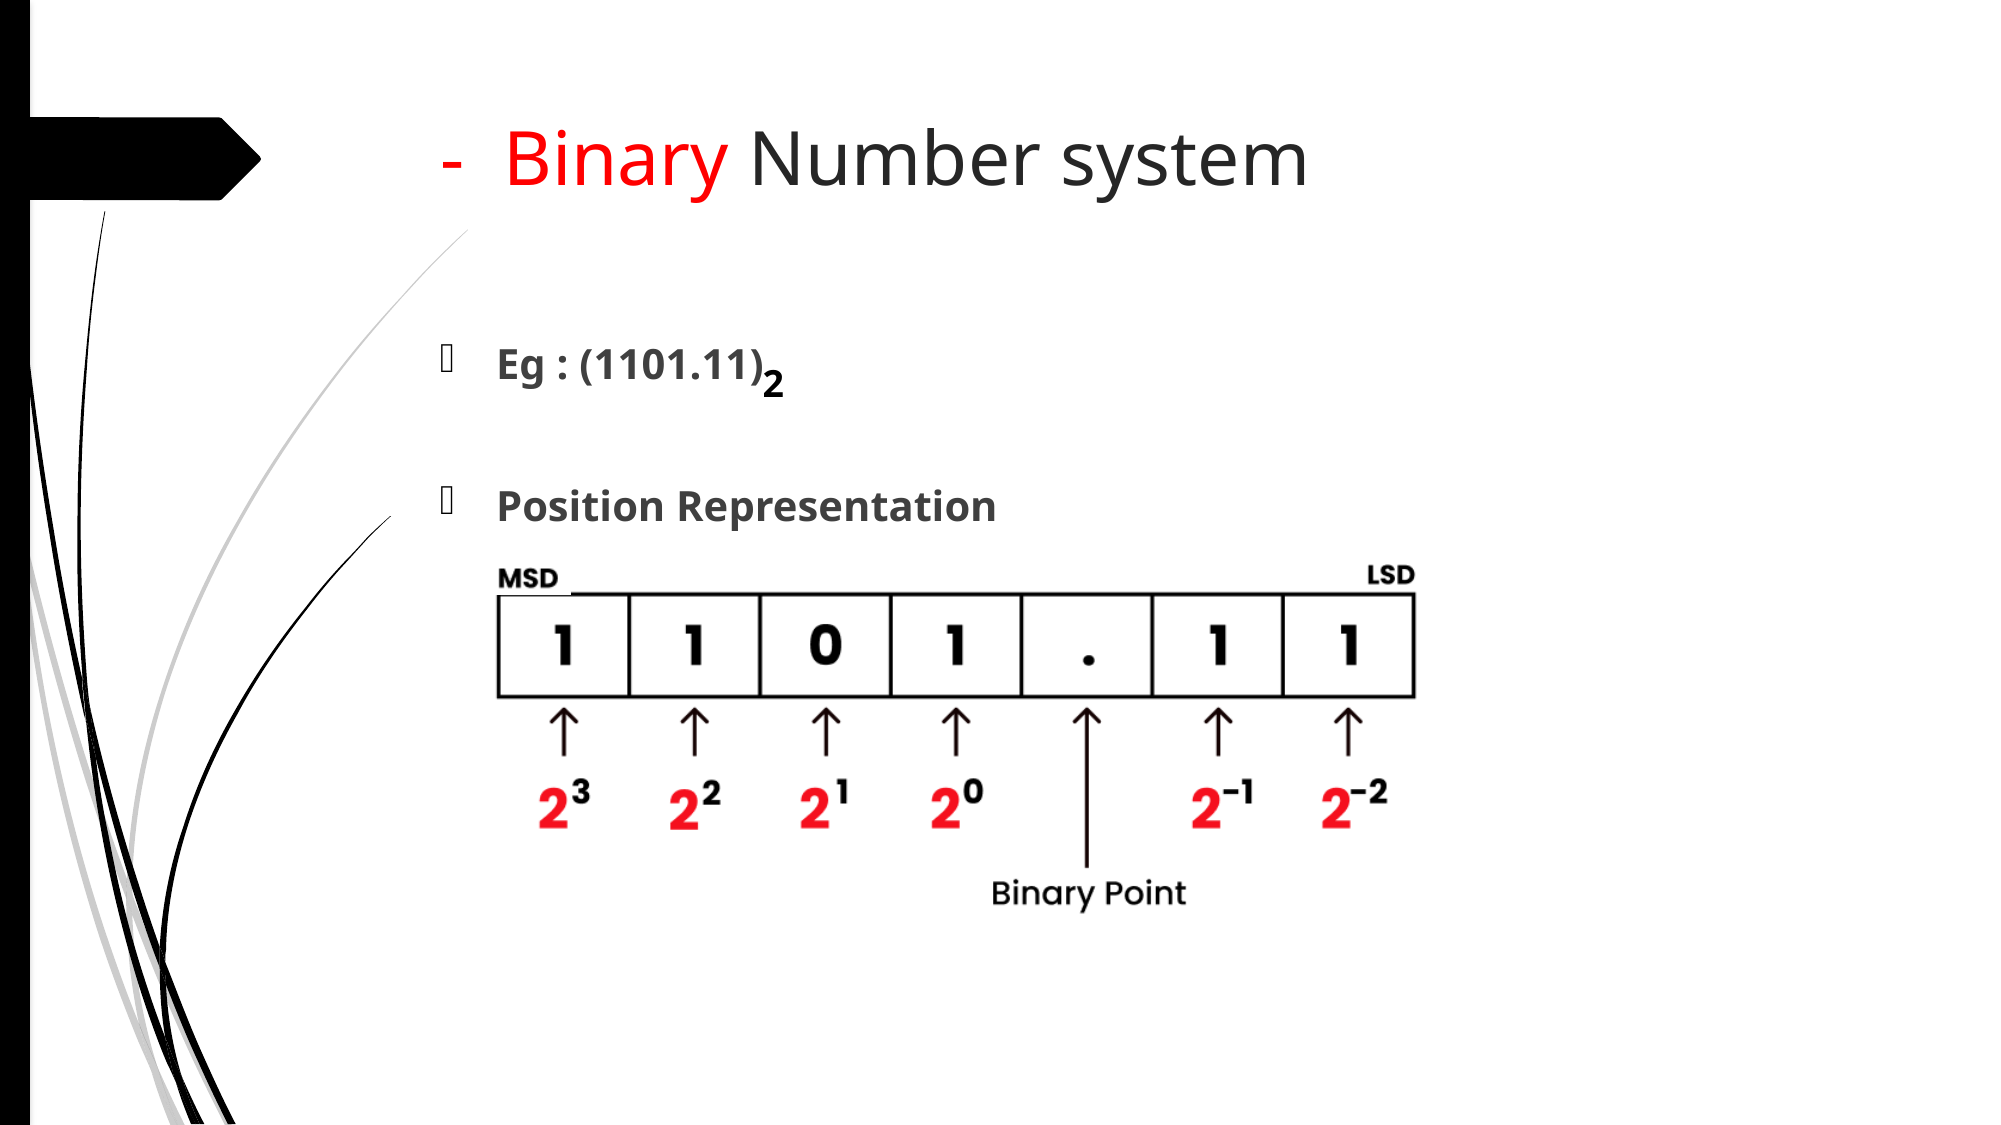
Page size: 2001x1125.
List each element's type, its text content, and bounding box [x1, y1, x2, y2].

text_box 2 [747, 352, 803, 413]
picture [478, 548, 1438, 928]
list Eg : (1101.11) Position Representation [424, 330, 1888, 950]
title - Binary Number system [425, 102, 1888, 313]
